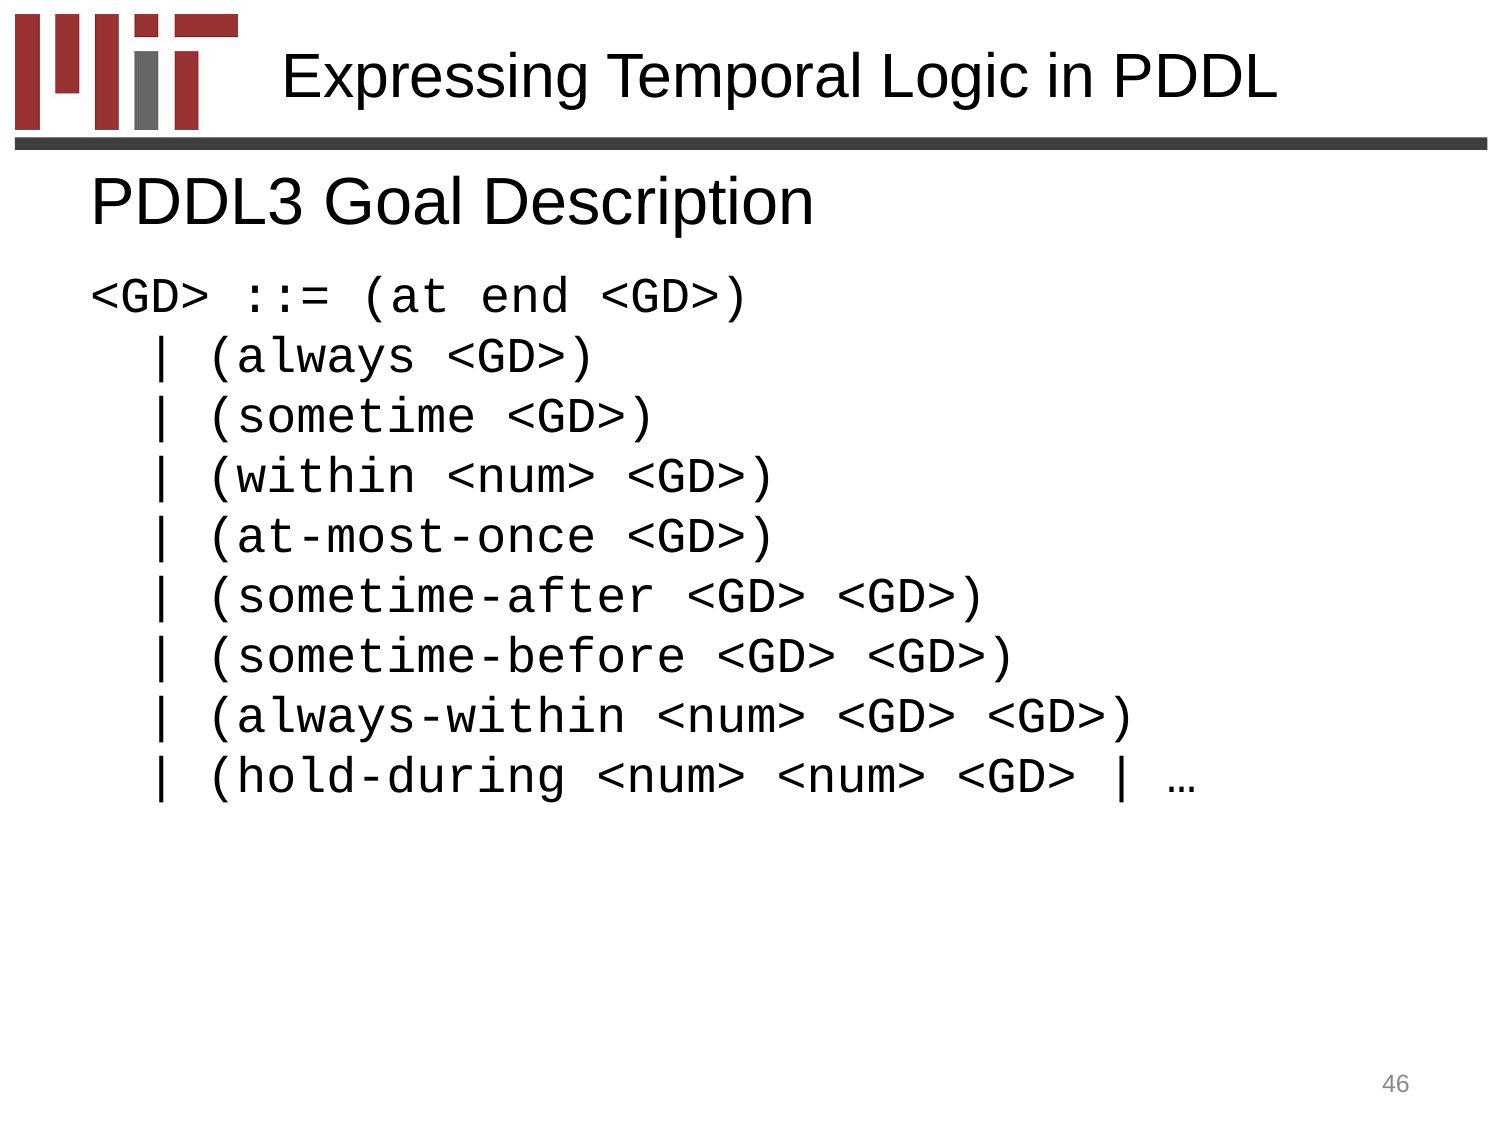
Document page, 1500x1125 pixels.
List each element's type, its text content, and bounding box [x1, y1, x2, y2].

list PDDL3 Goal Description <GD> ::= (at end <GD>) | (always <GD>) | (sometime <GD>) | (within <num> <GD>) | (at-most-once <GD>) | (sometime-after <GD> <GD>) | (sometime-before <GD> <GD>) | (always-within <num> <GD> <GD>) | (hold-during <num> <num> <GD> | … [75, 149, 1425, 1037]
title Expressing Temporal Logic in PDDL [237, 15, 1325, 130]
picture [15, 14, 238, 130]
slide_number 46 [1074, 1052, 1425, 1113]
